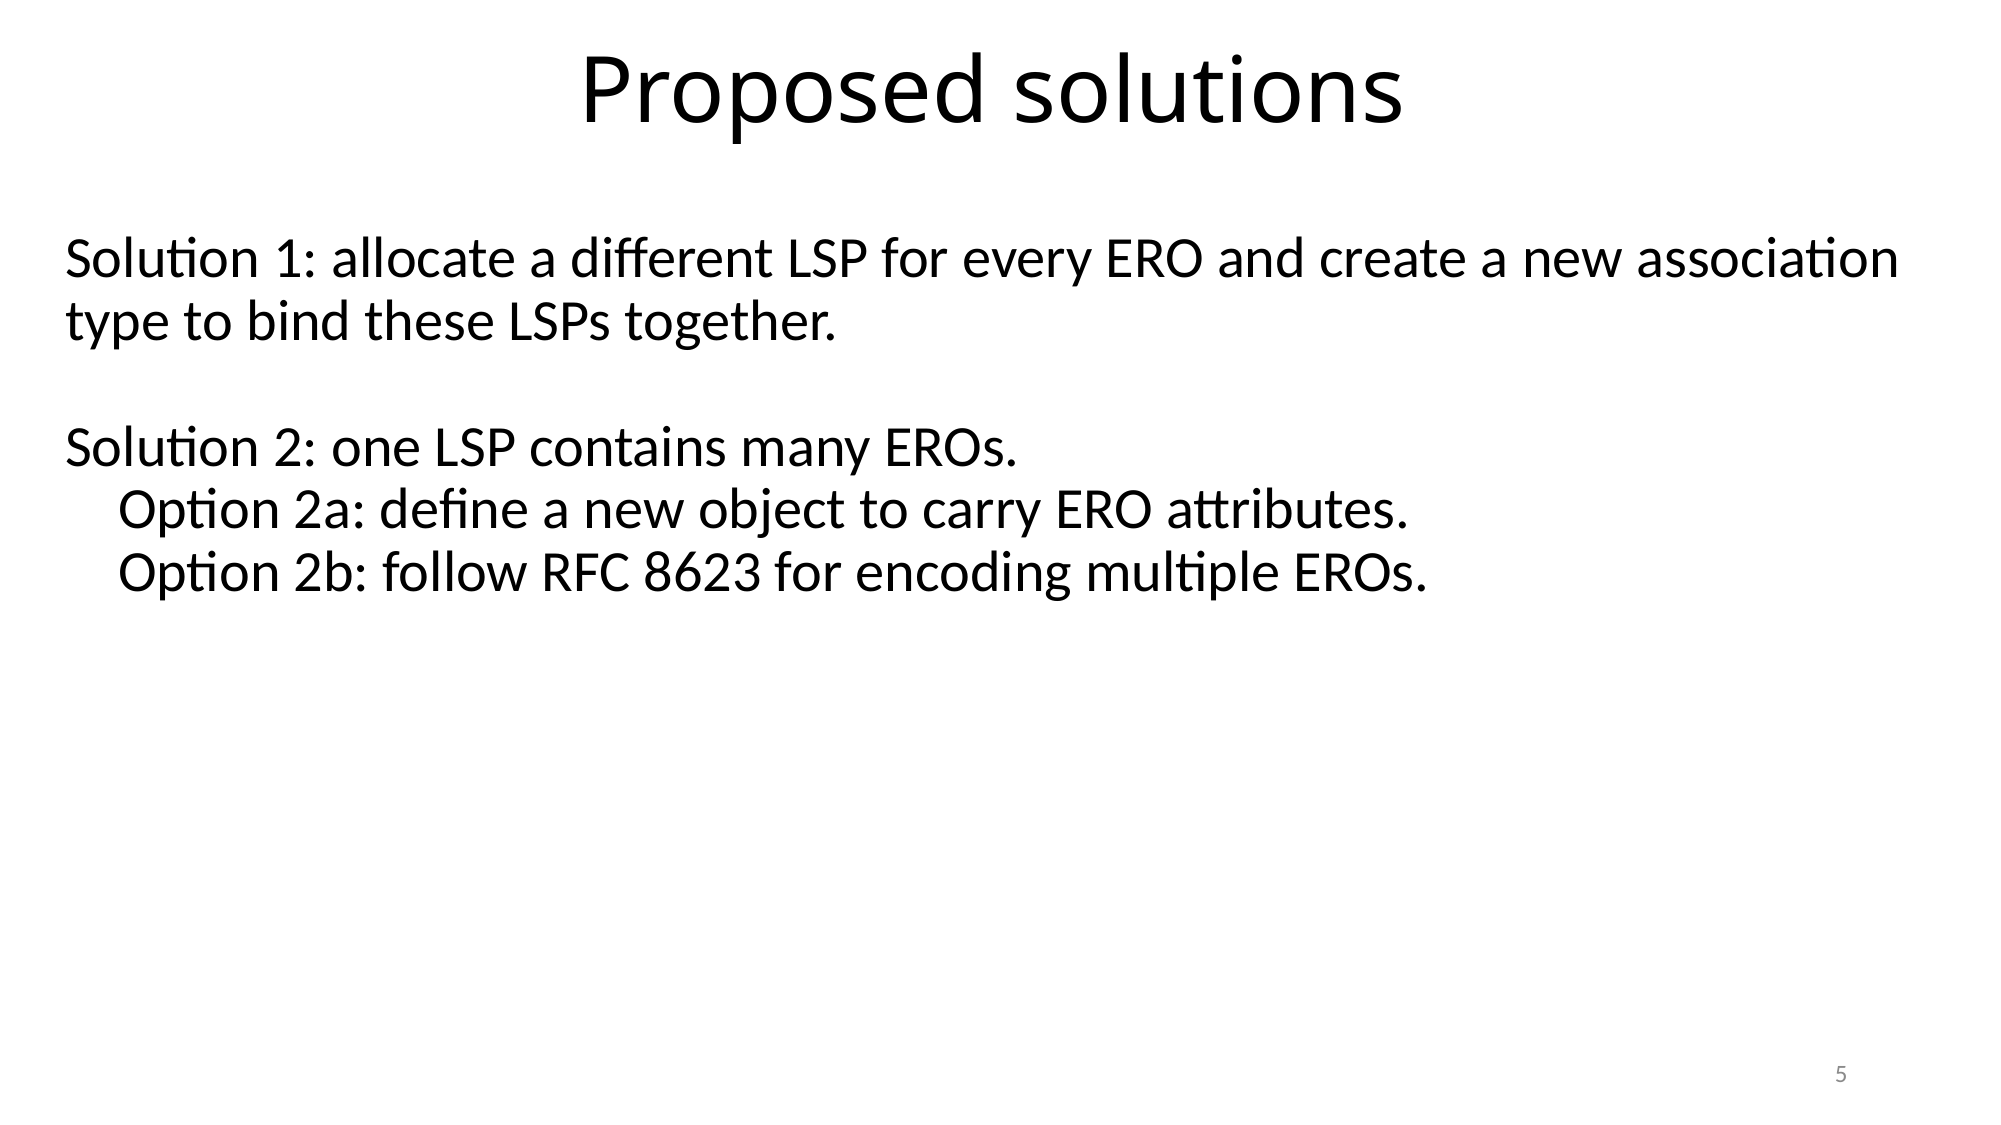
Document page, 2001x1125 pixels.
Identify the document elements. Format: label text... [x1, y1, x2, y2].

title Proposed solutions [287, 24, 1697, 162]
list Solution 1: allocate a different LSP for every ERO and create a new association type to bind these LSPs together. Solution 2: one LSP contains many EROs. Option 2a: define a new object to carry ERO attributes. Option 2b: follow RFC 8623 for encoding multiple EROs. [50, 219, 1919, 1035]
slide_number 5 [1412, 1042, 1863, 1103]
